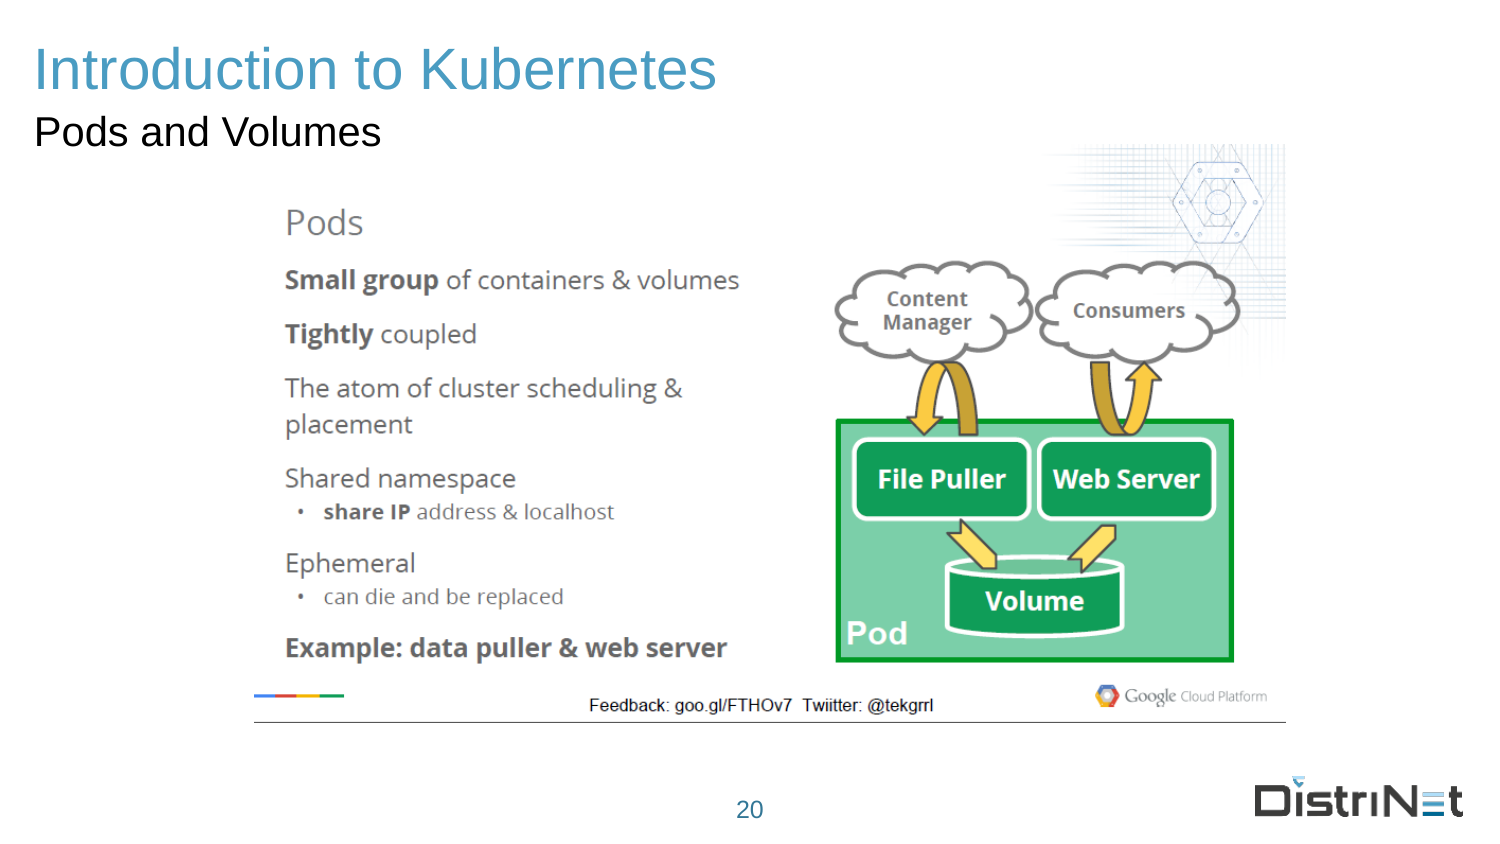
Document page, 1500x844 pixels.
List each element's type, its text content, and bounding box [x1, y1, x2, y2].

slide_number 20 [726, 785, 774, 833]
text_box Pods and Volumes [26, 77, 1463, 164]
picture [254, 143, 1287, 723]
text_box Introduction to Kubernetes [26, 23, 1463, 77]
picture [1255, 776, 1463, 817]
